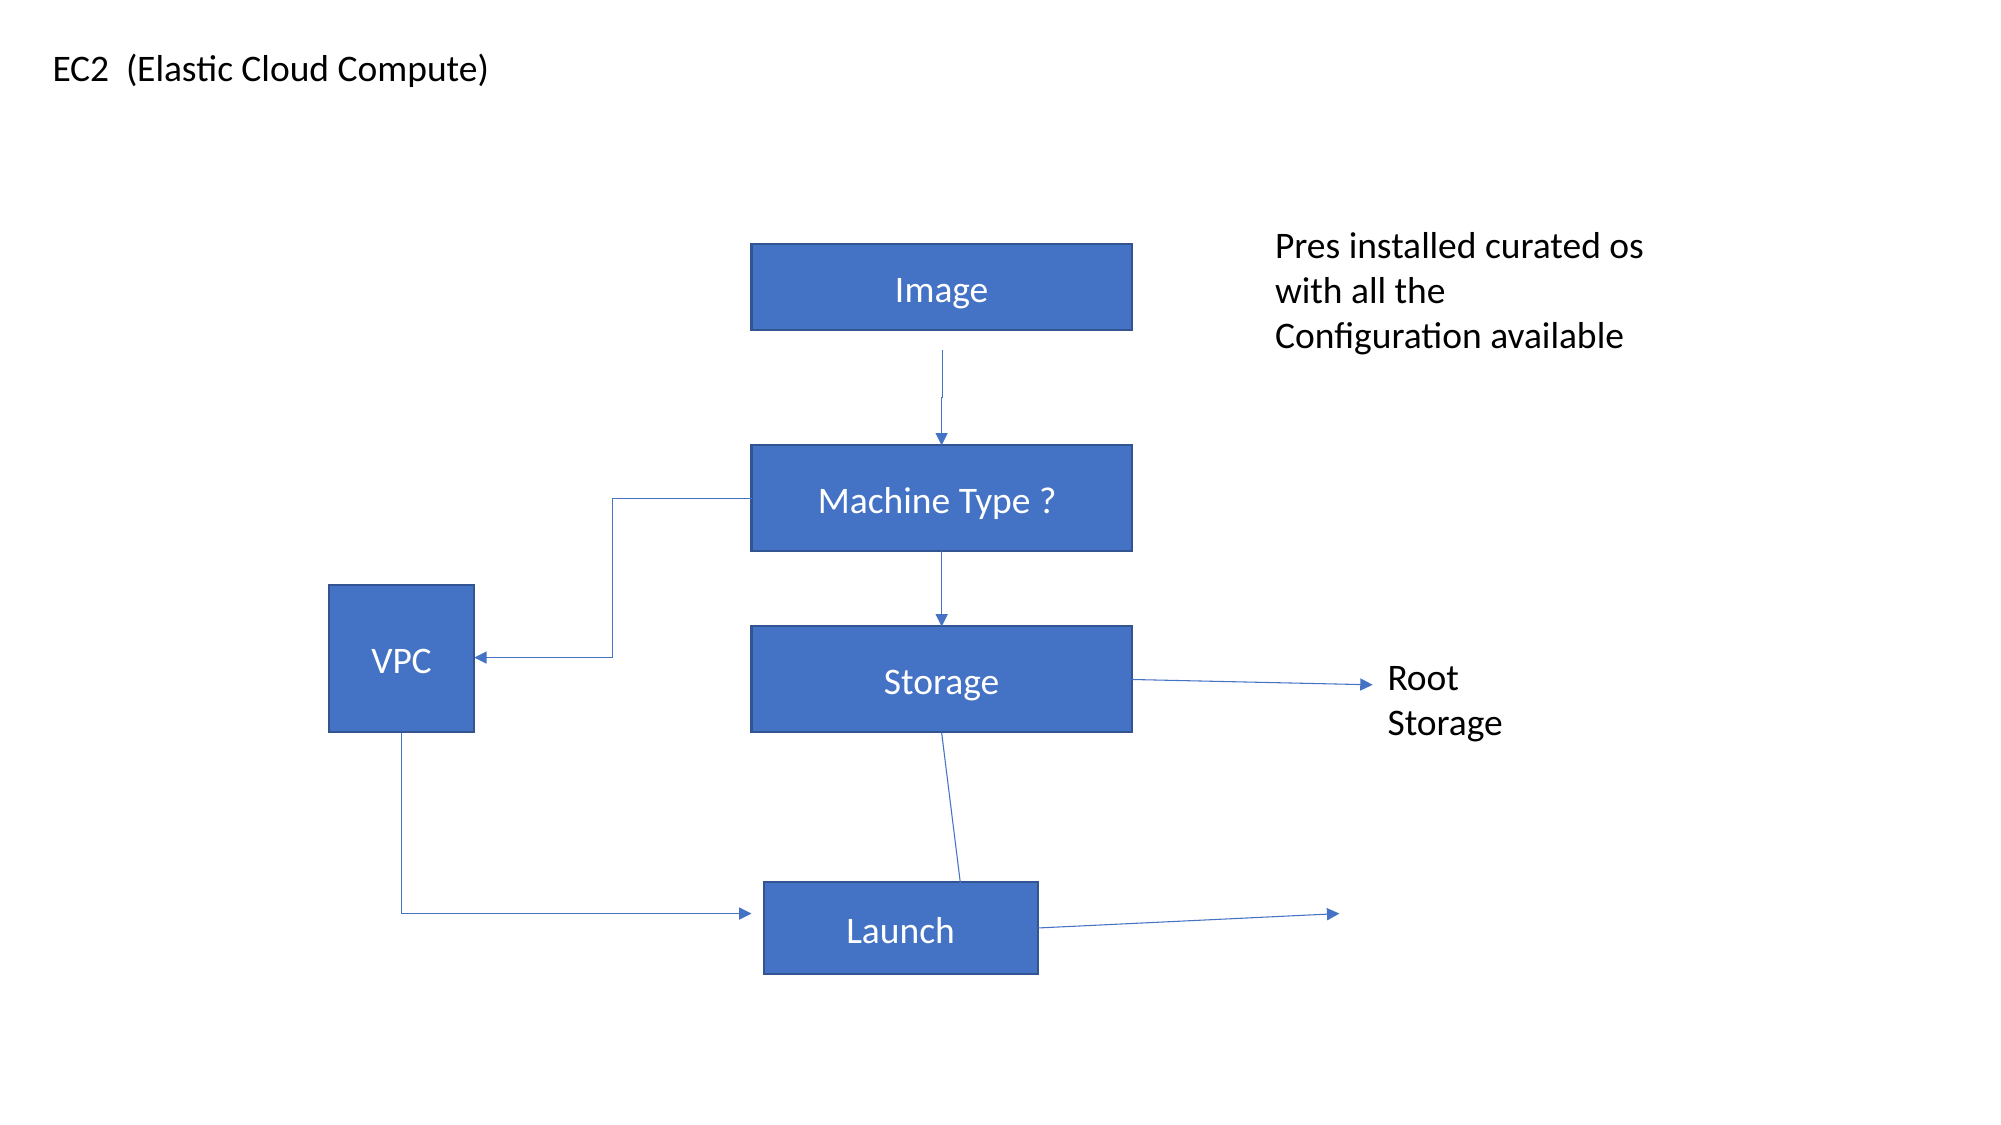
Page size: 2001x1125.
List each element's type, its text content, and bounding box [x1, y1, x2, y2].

text_box Storage [750, 625, 1133, 733]
text_box Image [750, 243, 1133, 331]
text_box Pres installed curated os with all the Configuration available [1260, 213, 1667, 364]
text_box Machine Type ? [750, 444, 1133, 552]
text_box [1131, 679, 1373, 685]
text_box VPC [328, 584, 475, 733]
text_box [485, 648, 667, 999]
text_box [474, 498, 752, 658]
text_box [941, 732, 967, 934]
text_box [1037, 913, 1340, 928]
text_box Root Storage [1372, 645, 1561, 751]
text_box Launch [763, 881, 1039, 975]
text_box EC2 (Elastic Cloud Compute) [37, 36, 1881, 97]
